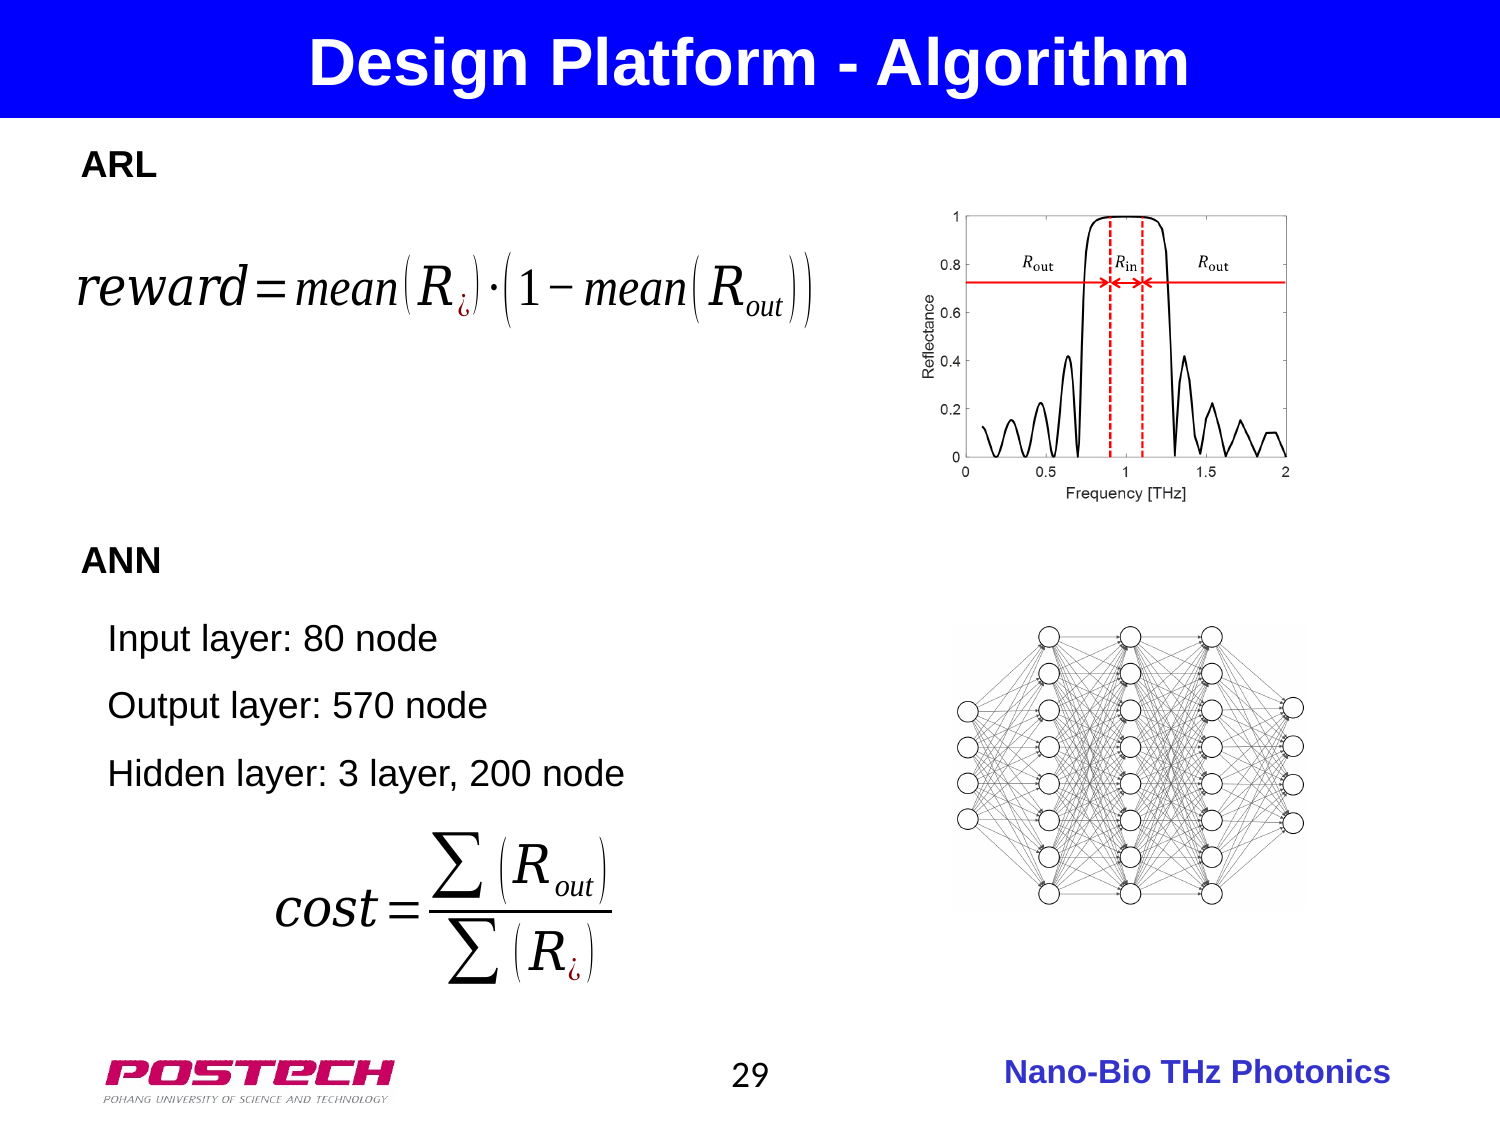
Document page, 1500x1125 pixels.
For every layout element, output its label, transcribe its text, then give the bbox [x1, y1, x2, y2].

slide_number 29 [687, 1042, 813, 1103]
text_box ARL [65, 132, 182, 193]
text_box ANN [65, 528, 200, 589]
text_box Input layer: 80 node Output layer: 570 node Hidden layer: 3 layer, 200 node [92, 583, 796, 802]
picture [912, 193, 1325, 502]
picture [103, 1060, 397, 1103]
picture [952, 624, 1308, 910]
text_box Design Platform - Algorithm [0, 0, 1500, 118]
